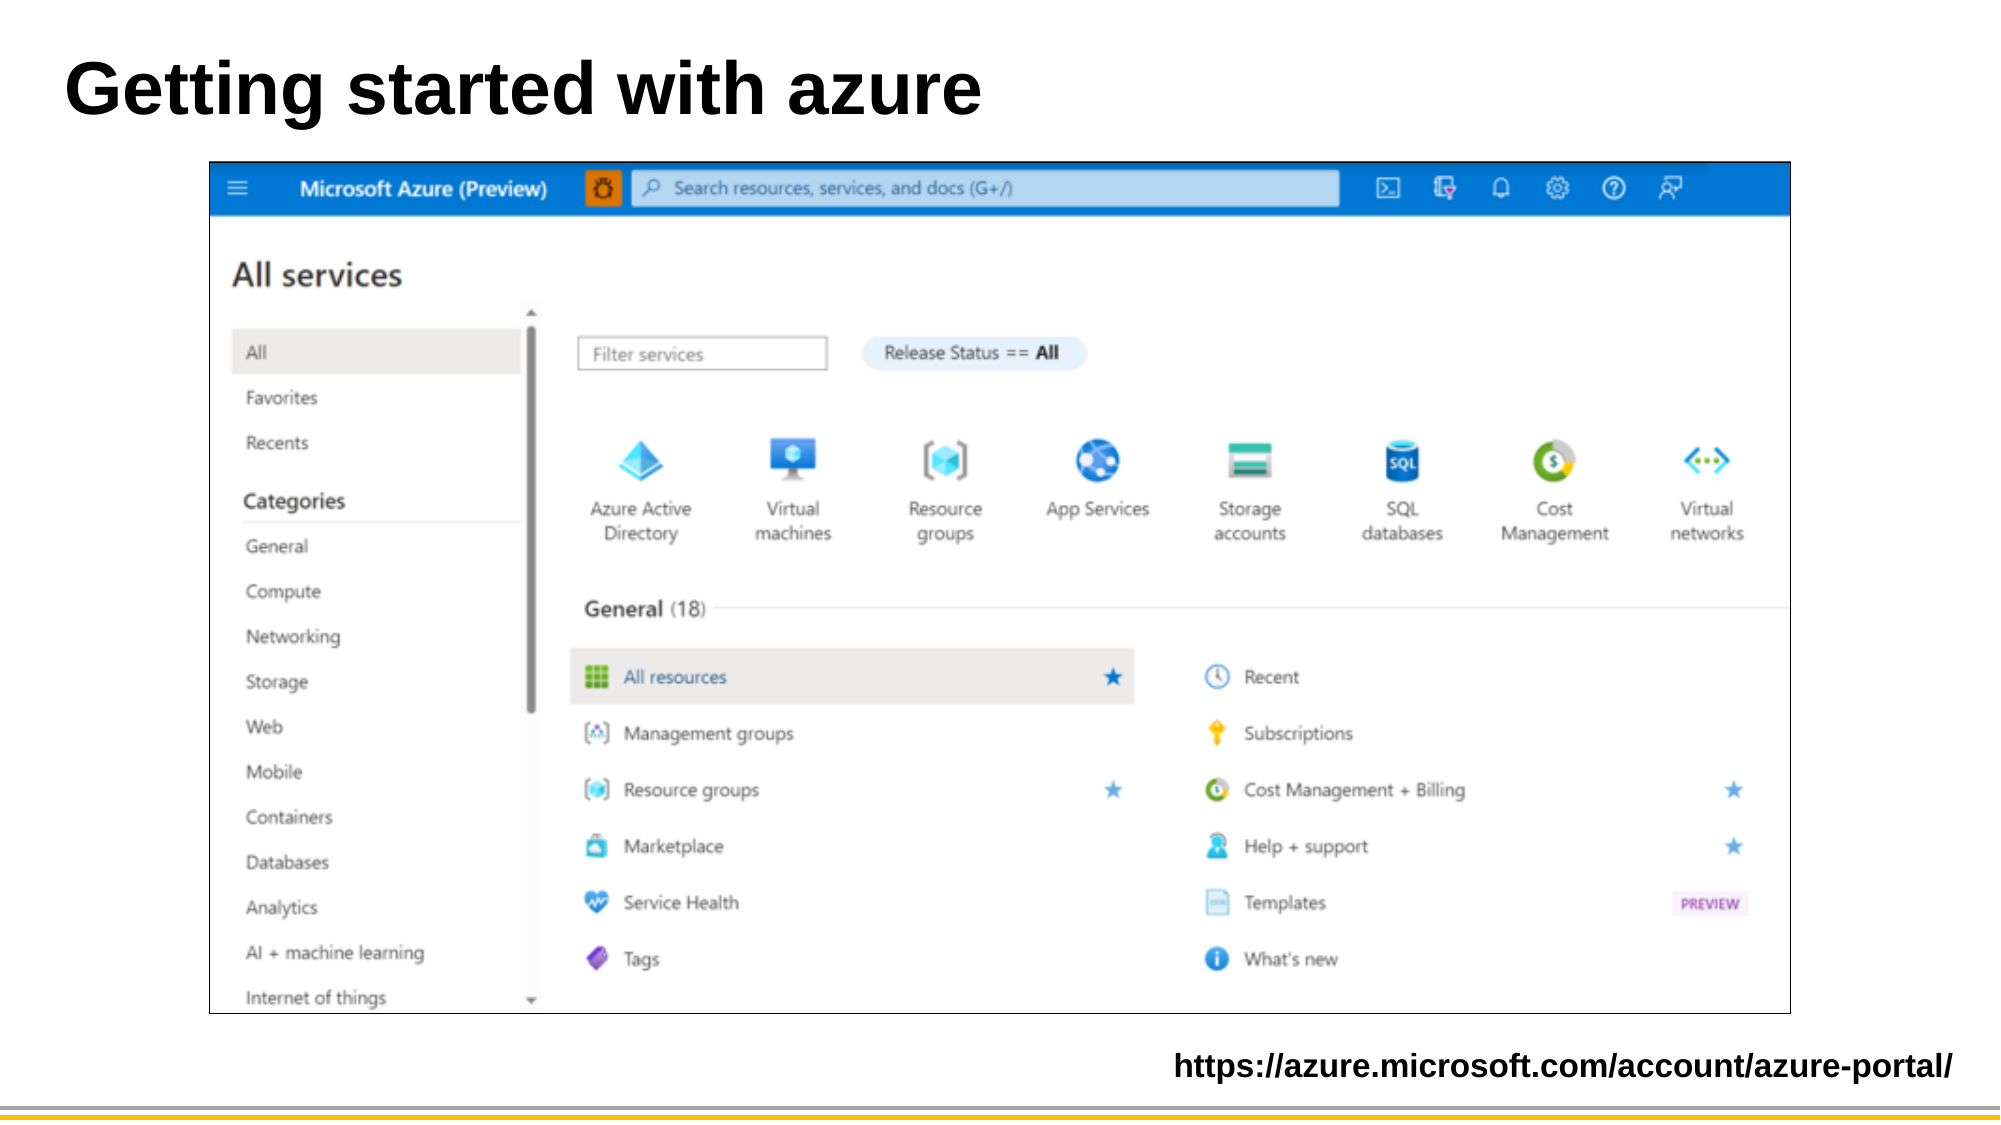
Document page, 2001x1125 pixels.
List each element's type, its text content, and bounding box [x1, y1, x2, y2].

text_box https://azure.microsoft.com/account/azure-portal/ [1158, 1037, 2000, 1092]
picture [209, 161, 1791, 1014]
text_box Getting started with azure [49, 32, 1828, 138]
